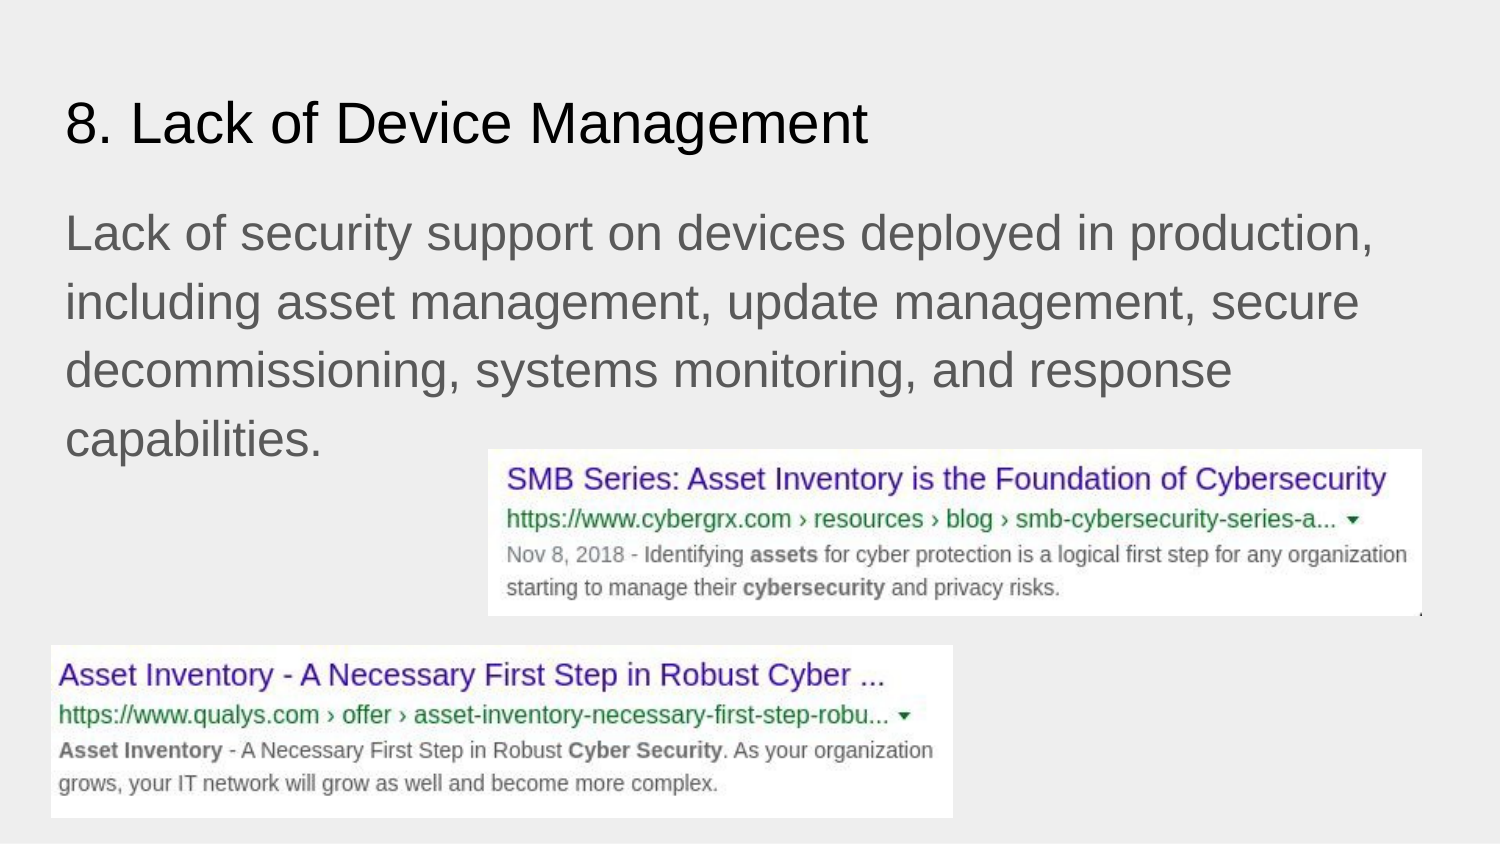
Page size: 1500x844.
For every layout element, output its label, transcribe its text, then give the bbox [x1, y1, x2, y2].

list Lack of security support on devices deployed in production, including asset management, update management, secure decommissioning, systems monitoring, and response capabilities. [63, 165, 1427, 667]
title 8. Lack of Device Management [63, 56, 1437, 226]
picture [488, 449, 1422, 616]
picture [50, 645, 953, 819]
